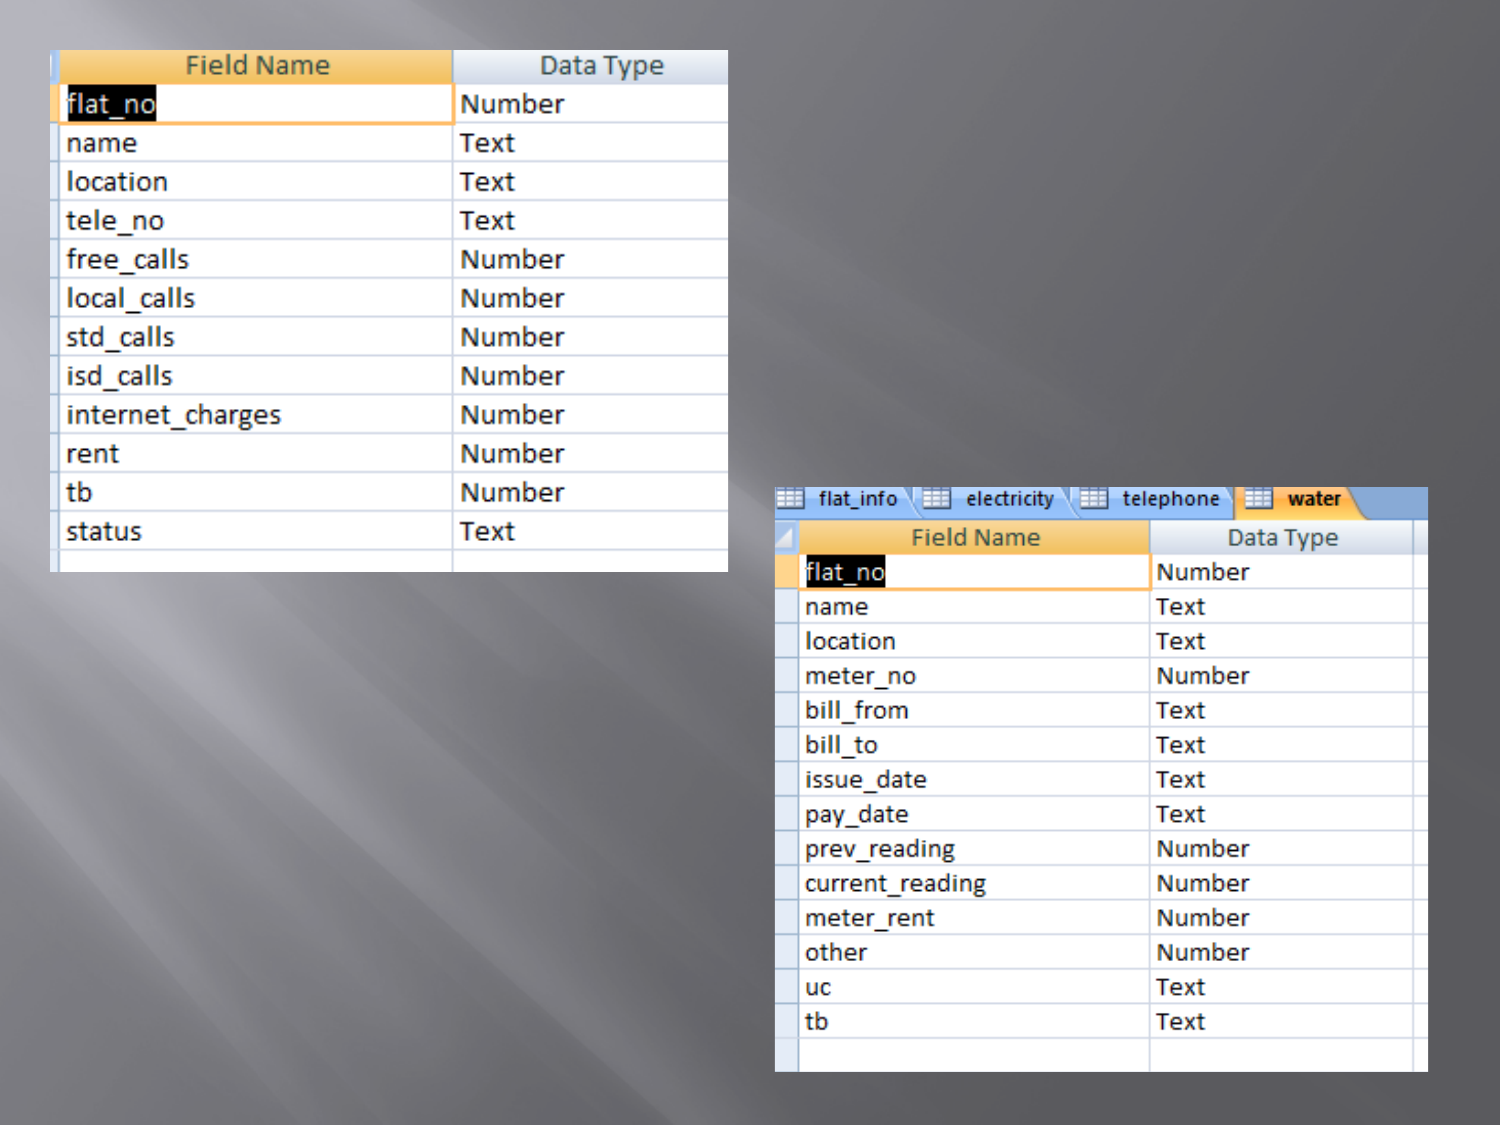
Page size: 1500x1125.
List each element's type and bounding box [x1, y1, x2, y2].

picture [49, 49, 729, 573]
picture [774, 487, 1429, 1073]
